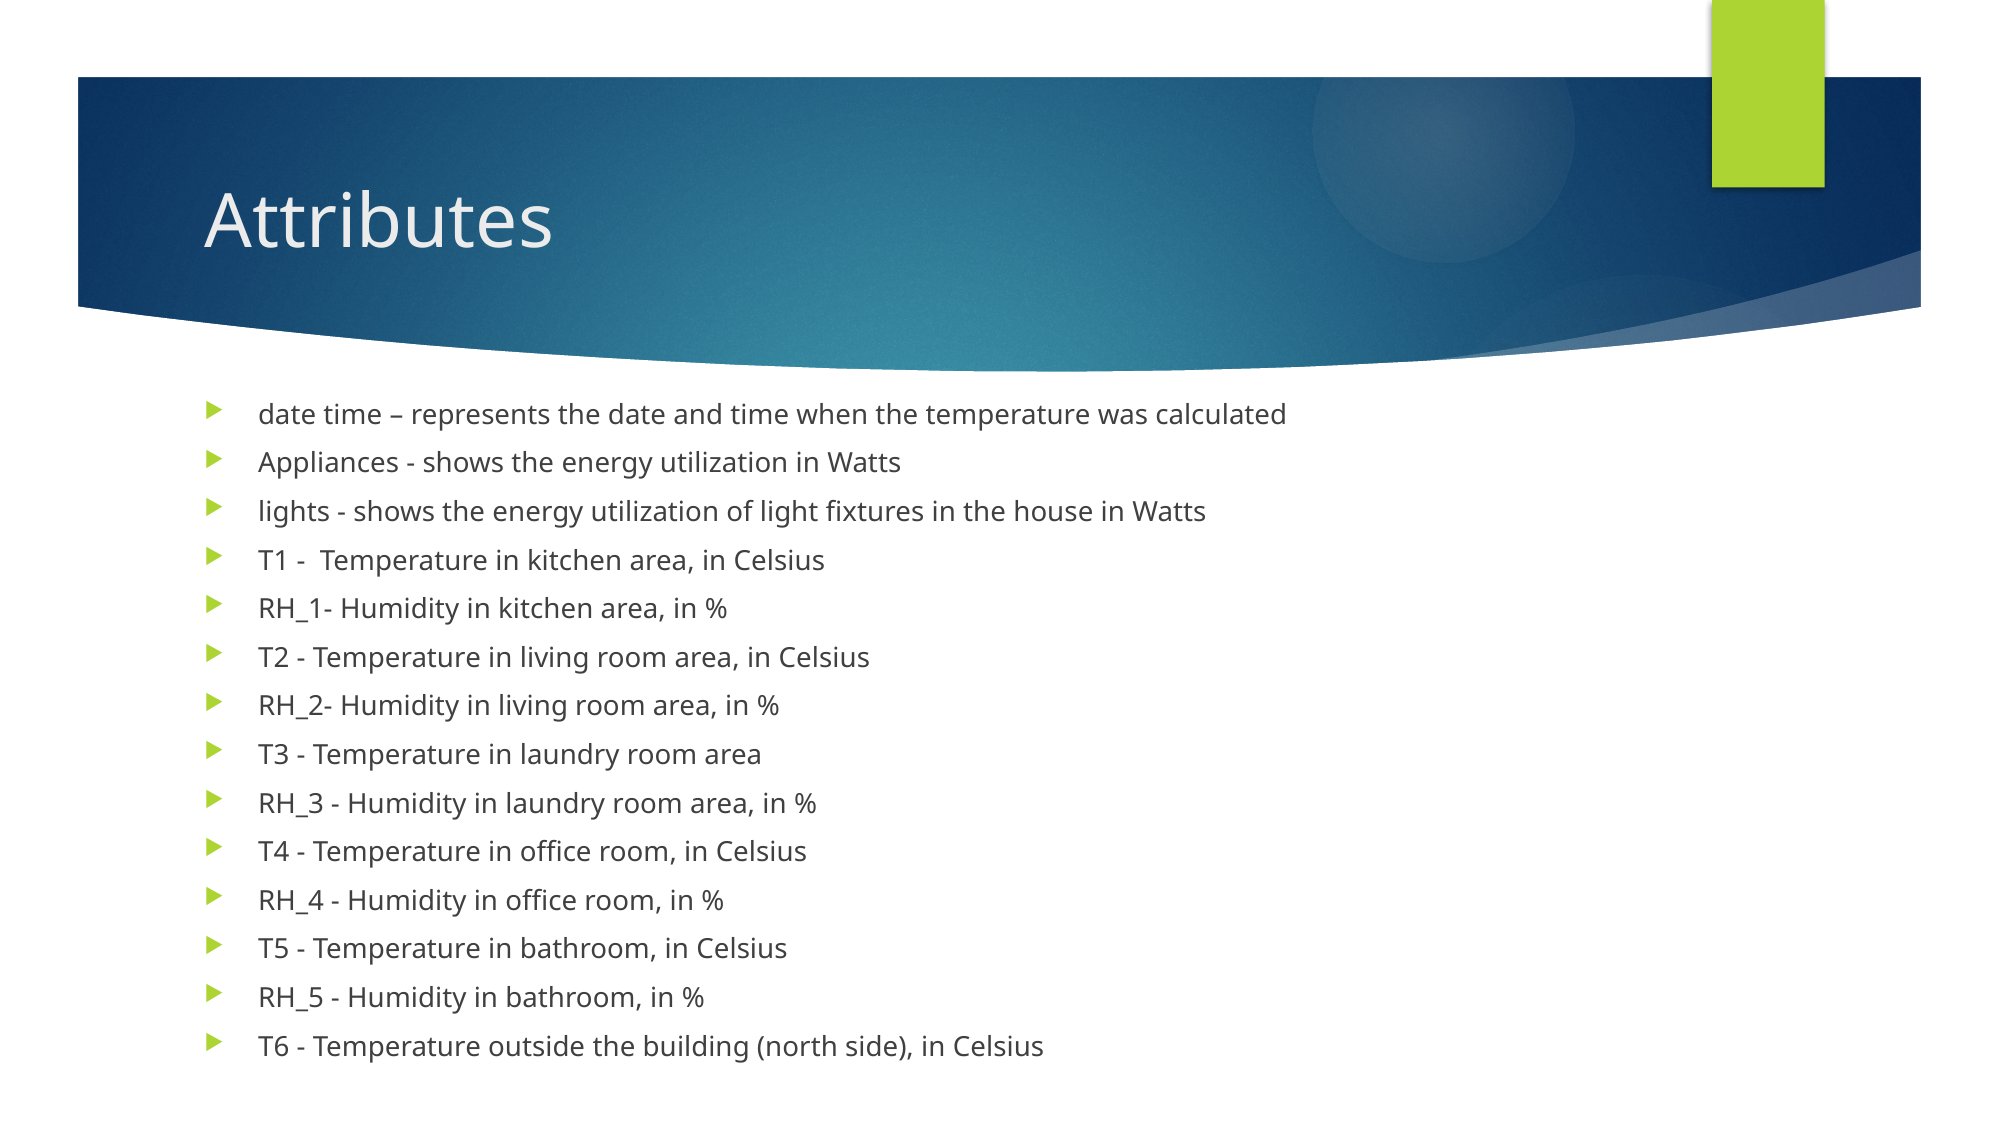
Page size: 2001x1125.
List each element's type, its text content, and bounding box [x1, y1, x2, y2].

list date time – represents the date and time when the temperature was calculated Appliances - shows the energy utilization in Watts lights - shows the energy utilization of light fixtures in the house in Watts T1 - Temperature in kitchen area, in Celsius RH_1- Humidity in kitchen area, in % T2 - Temperature in living room area, in Celsius RH_2- Humidity in living room area, in % T3 - Temperature in laundry room area RH_3 - Humidity in laundry room area, in % T4 - Temperature in office room, in Celsius RH_4 - Humidity in office room, in % T5 - Temperature in bathroom, in Celsius RH_5 - Humidity in bathroom, in % T6 - Temperature outside the building (north side), in Celsius [189, 389, 1779, 1074]
title Attributes [189, 159, 1627, 276]
